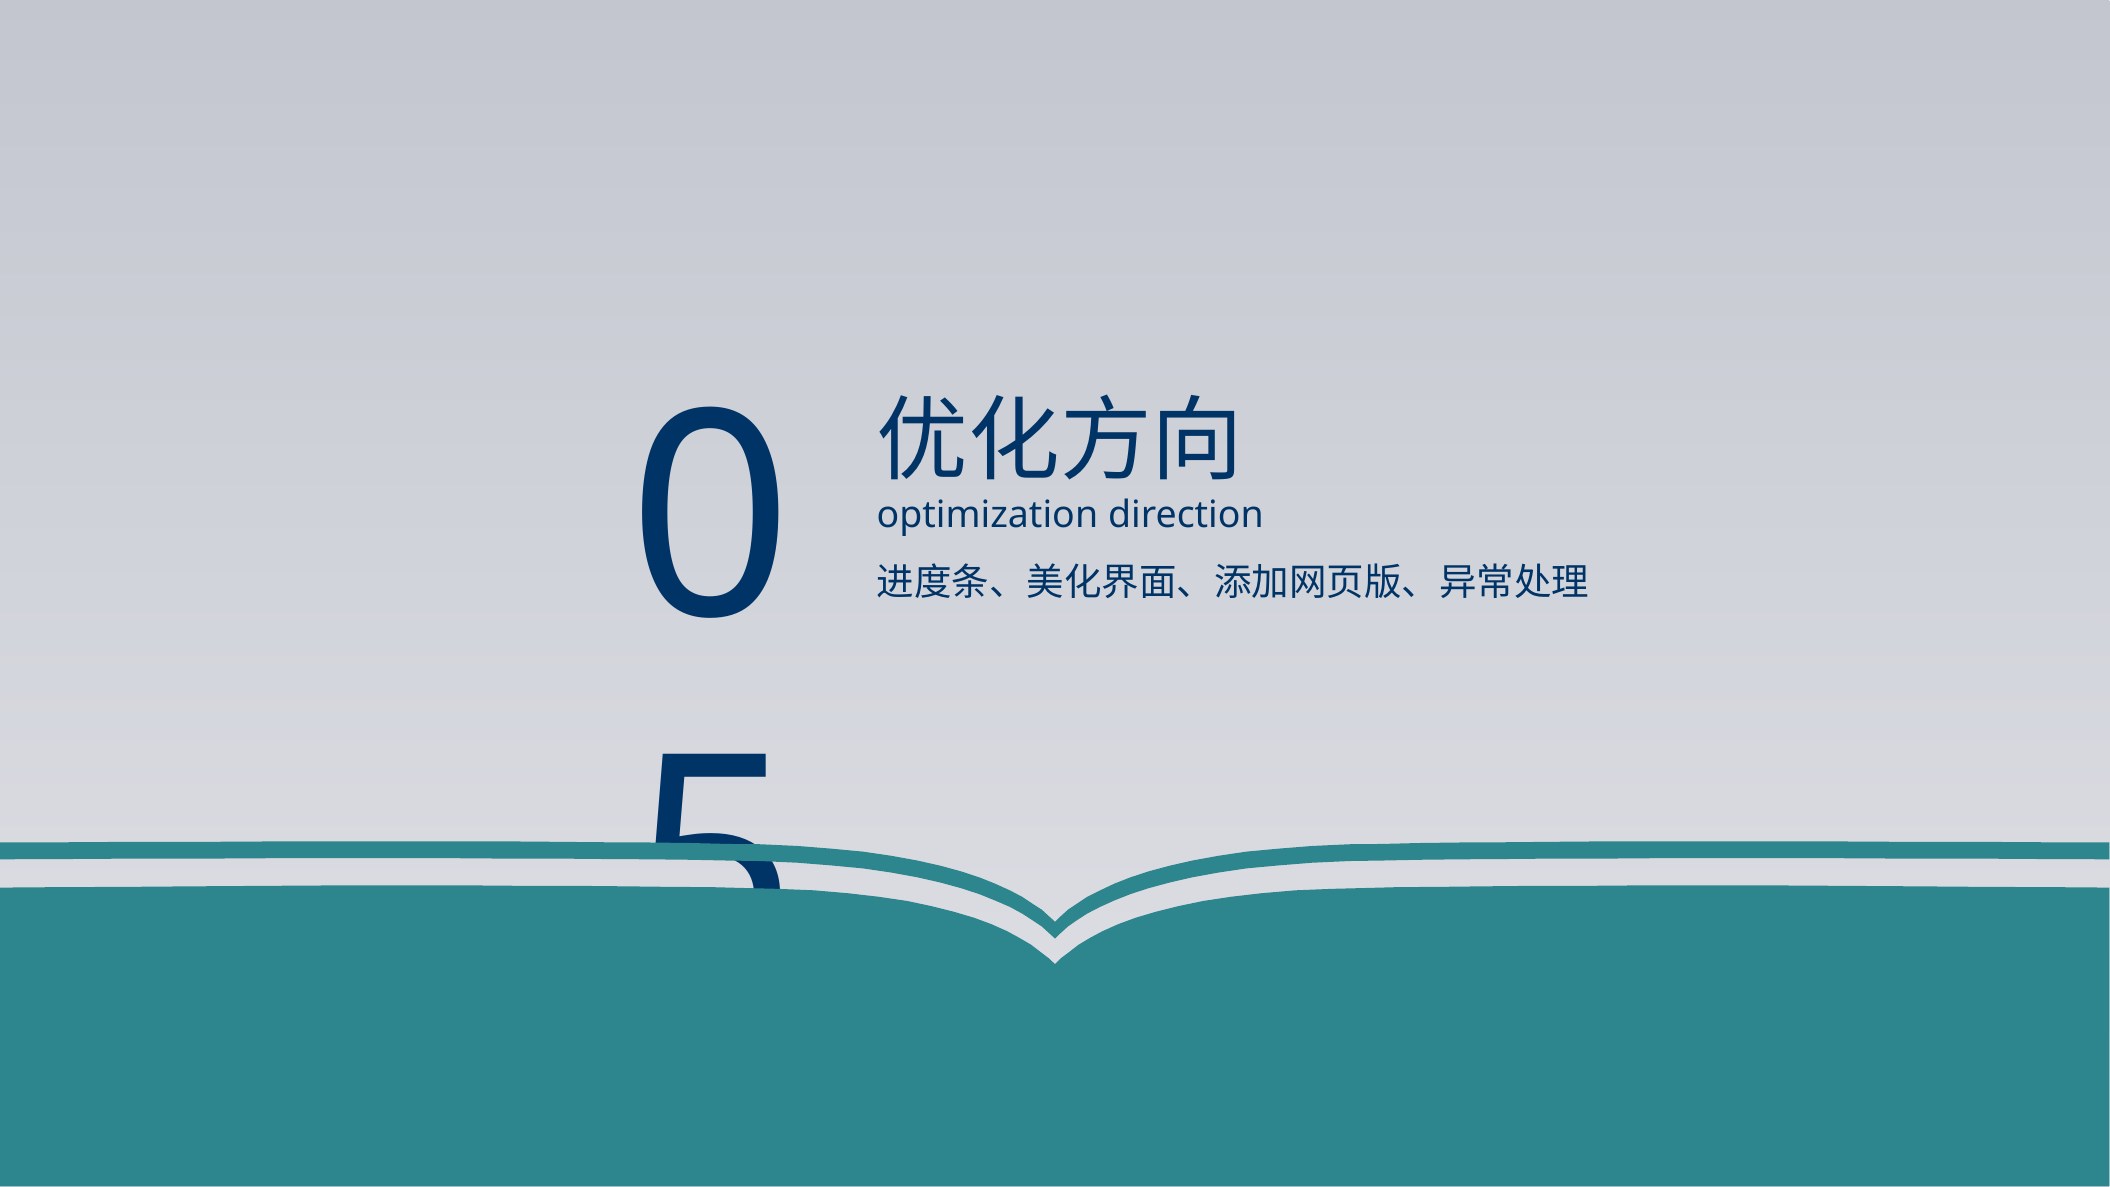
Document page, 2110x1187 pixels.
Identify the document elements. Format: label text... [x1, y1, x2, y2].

text_box 优化方向 optimization direction [895, 380, 1527, 536]
text_box [0, 841, 2110, 939]
text_box [0, 885, 2110, 1187]
text_box 05 [534, 320, 895, 856]
text_box 进度条、美化界面、添加网页版、异常处理 [895, 558, 1727, 604]
text_box 05 [534, 859, 895, 899]
